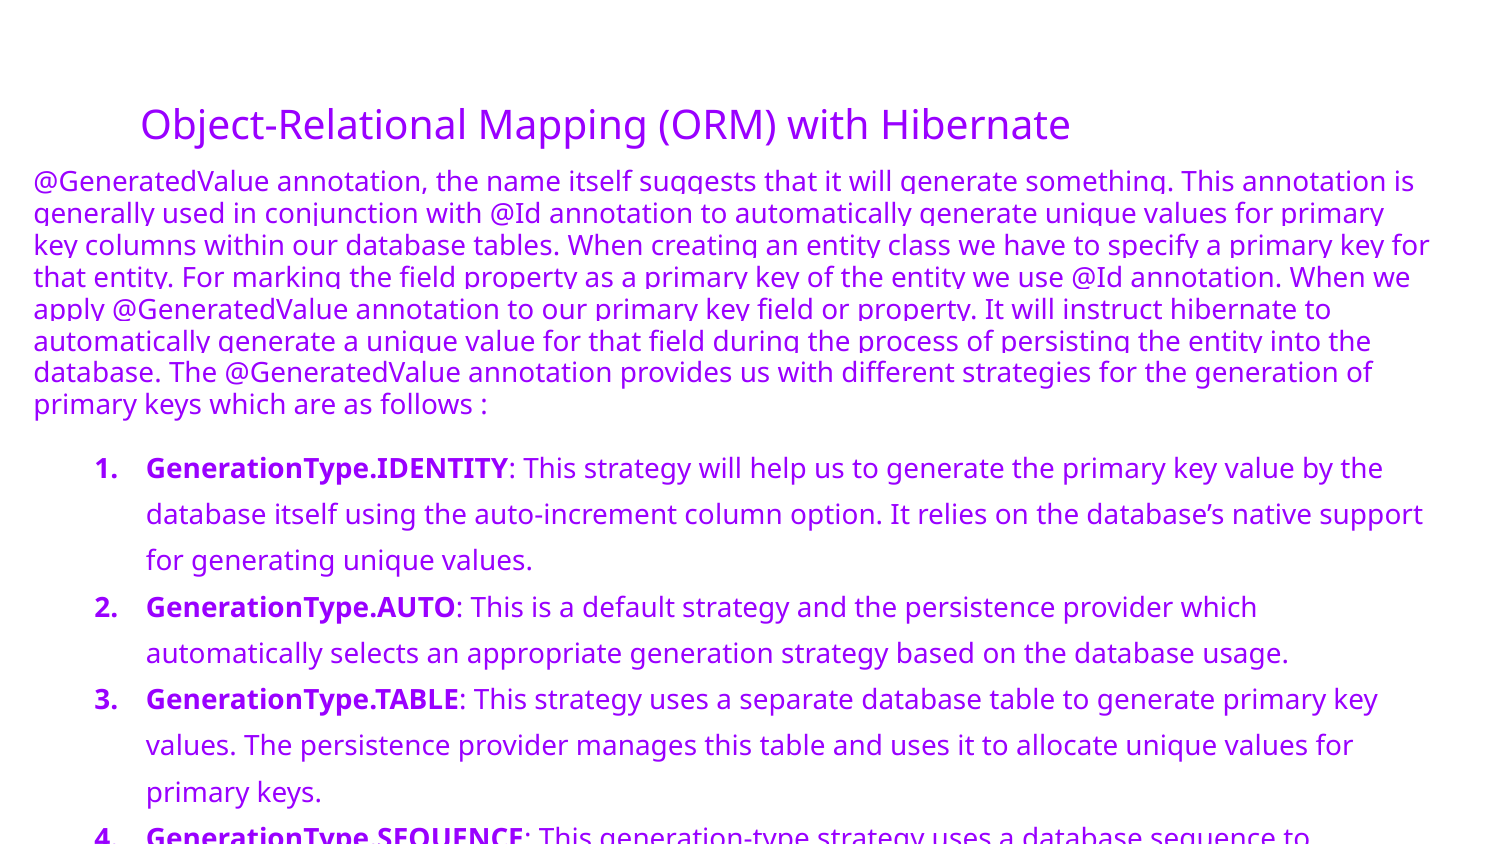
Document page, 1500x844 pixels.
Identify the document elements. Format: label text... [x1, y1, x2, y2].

list @GeneratedValue annotation, the name itself suggests that it will generate something. This annotation is generally used in conjunction with @Id annotation to automatically generate unique values for primary key columns within our database tables. When creating an entity class we have to specify a primary key for that entity. For marking the field property as a primary key of the entity we use @Id annotation. When we apply @GeneratedValue annotation to our primary key field or property. It will instruct hibernate to automatically generate a unique value for that field during the process of persisting the entity into the database. The @GeneratedValue annotation provides us with different strategies for the generation of primary keys which are as follows : GenerationType.IDENTITY: This strategy will help us to generate the primary key value by the database itself using the auto-increment column option. It relies on the database’s native support for generating unique values. GenerationType.AUTO: This is a default strategy and the persistence provider which automatically selects an appropriate generation strategy based on the database usage. GenerationType.TABLE: This strategy uses a separate database table to generate primary key values. The persistence provider manages this table and uses it to allocate unique values for primary keys. GenerationType.SEQUENCE: This generation-type strategy uses a database sequence to generate primary key values. It requires the usage of database sequence objects, which varies depending on the database which is being used. [18, 151, 1449, 844]
title Object-Relational Mapping (ORM) with Hibernate [51, 72, 1449, 151]
